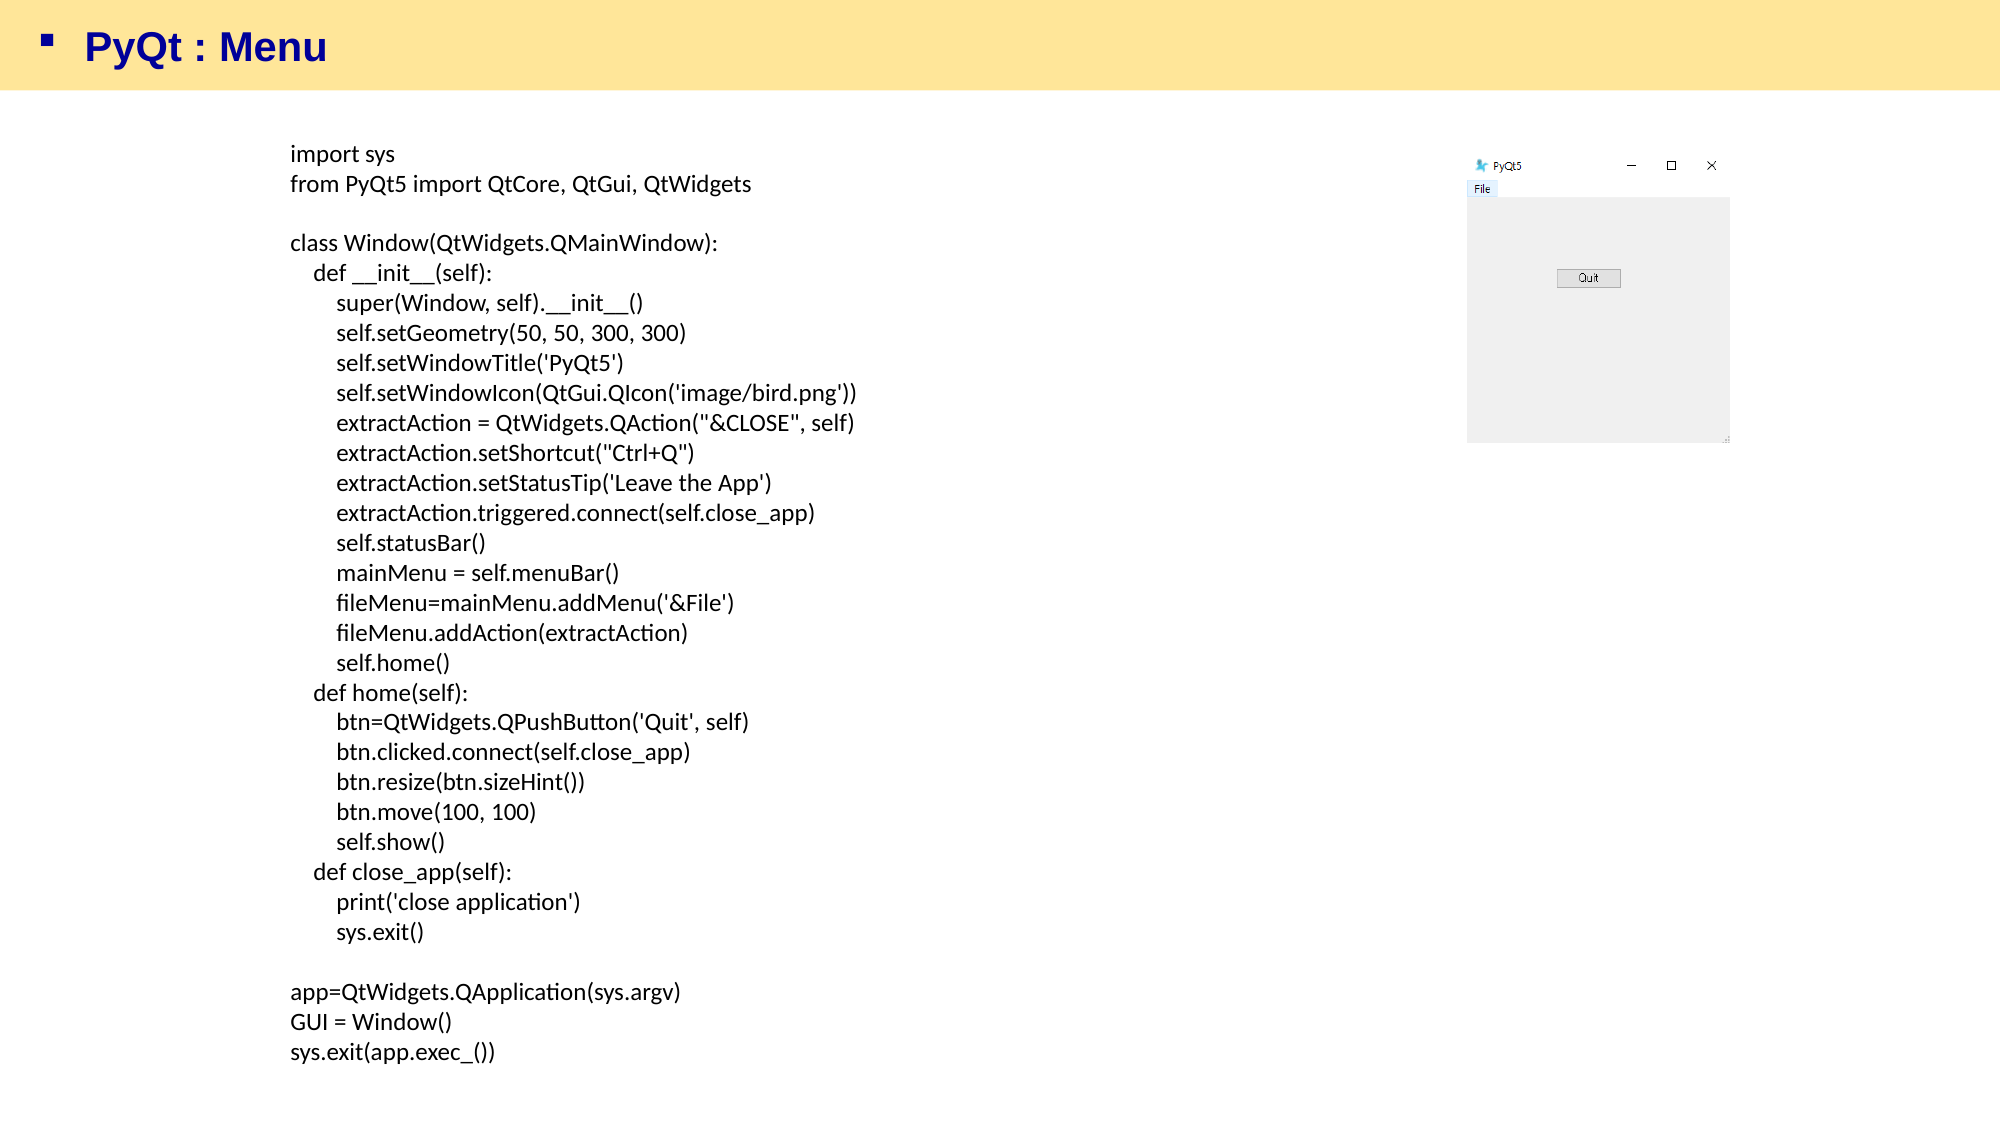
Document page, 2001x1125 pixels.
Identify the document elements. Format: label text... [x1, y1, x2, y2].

text_box import sys from PyQt5 import QtCore, QtGui, QtWidgets class Window(QtWidgets.QMainWindow): def __init__(self): super(Window, self).__init__() self.setGeometry(50, 50, 300, 300) self.setWindowTitle('PyQt5') self.setWindowIcon(QtGui.QIcon('image/bird.png')) extractAction = QtWidgets.QAction("&CLOSE", self) extractAction.setShortcut("Ctrl+Q") extractAction.setStatusTip('Leave the App') extractAction.triggered.connect(self.close_app) self.statusBar() mainMenu = self.menuBar() fileMenu=mainMenu.addMenu('&File') fileMenu.addAction(extractAction) self.home() def home(self): btn=QtWidgets.QPushButton('Quit', self) btn.clicked.connect(self.close_app) btn.resize(btn.sizeHint()) btn.move(100, 100) self.show() def close_app(self): print('close application') sys.exit() app=QtWidgets.QApplication(sys.argv) GUI = Window() sys.exit(app.exec_()) [275, 129, 1535, 1073]
text_box PyQt : Menu [0, 0, 2000, 91]
picture [1467, 157, 1730, 443]
